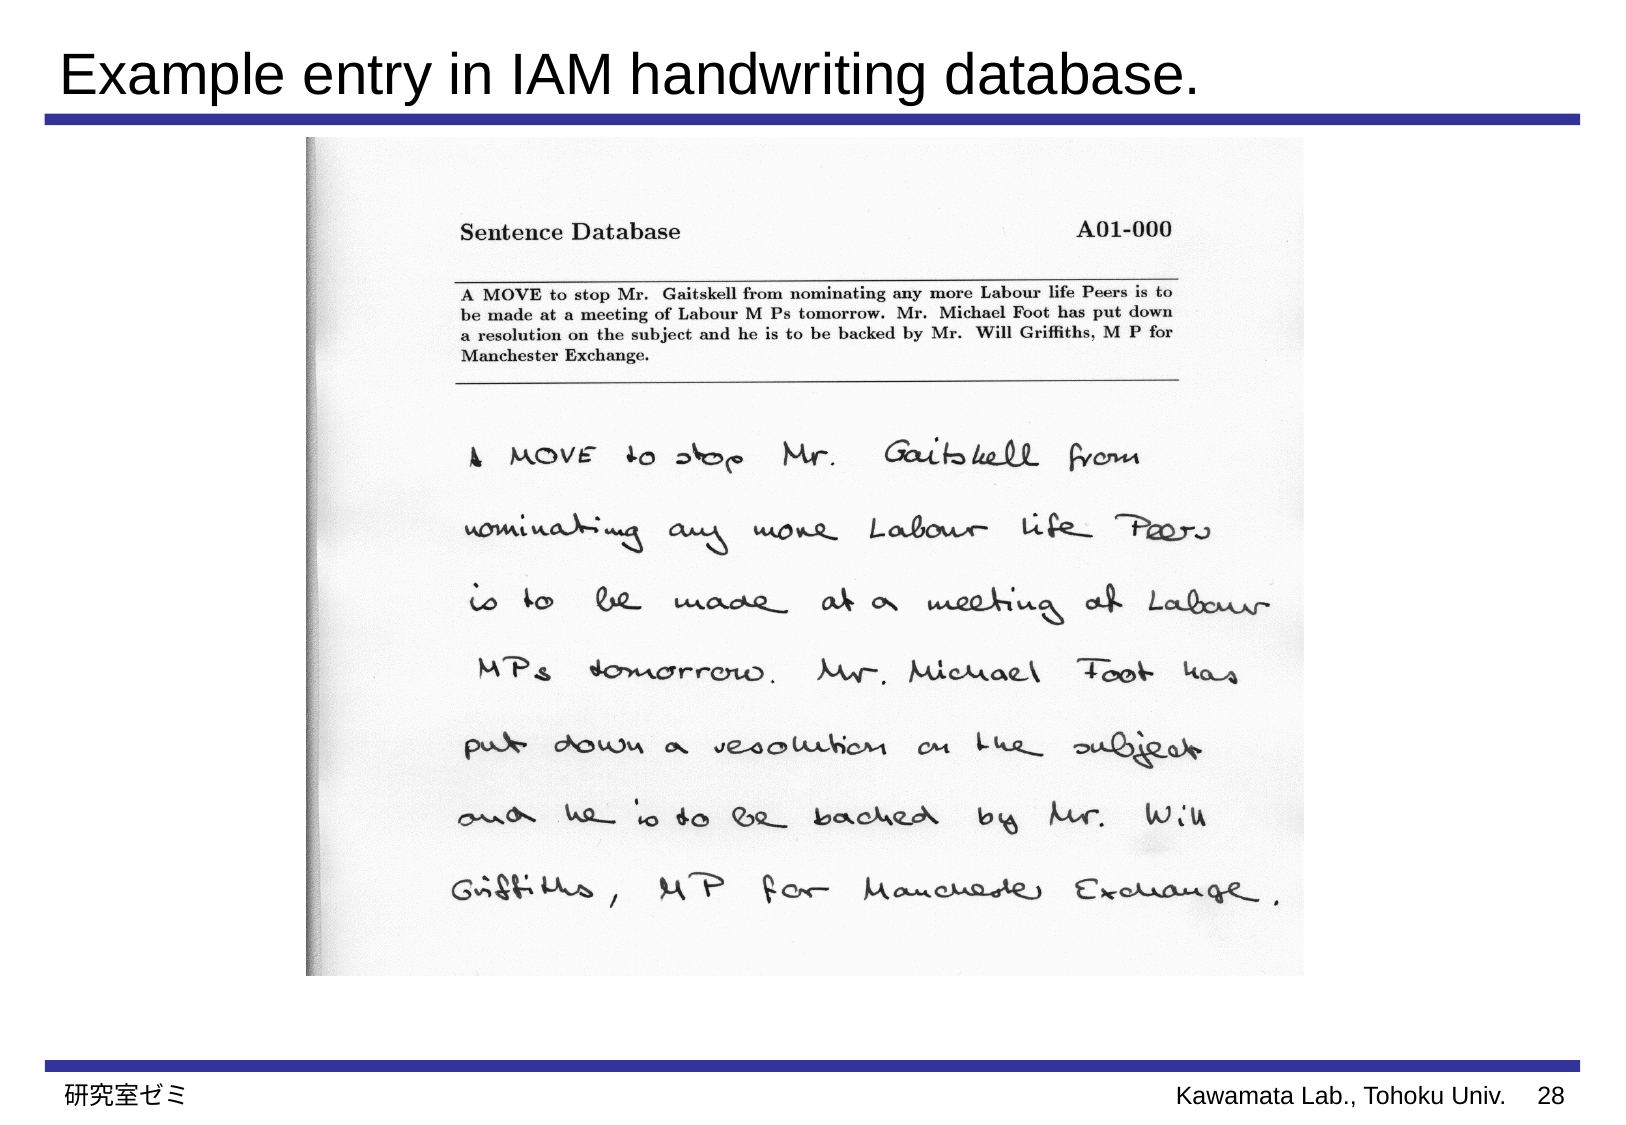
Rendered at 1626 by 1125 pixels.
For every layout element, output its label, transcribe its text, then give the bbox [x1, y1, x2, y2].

footer 研究室ゼミ [49, 1071, 1160, 1118]
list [305, 136, 1305, 977]
slide_number 27 [1506, 1071, 1581, 1118]
title Example entry in IAM handwriting database. [44, 28, 1566, 114]
